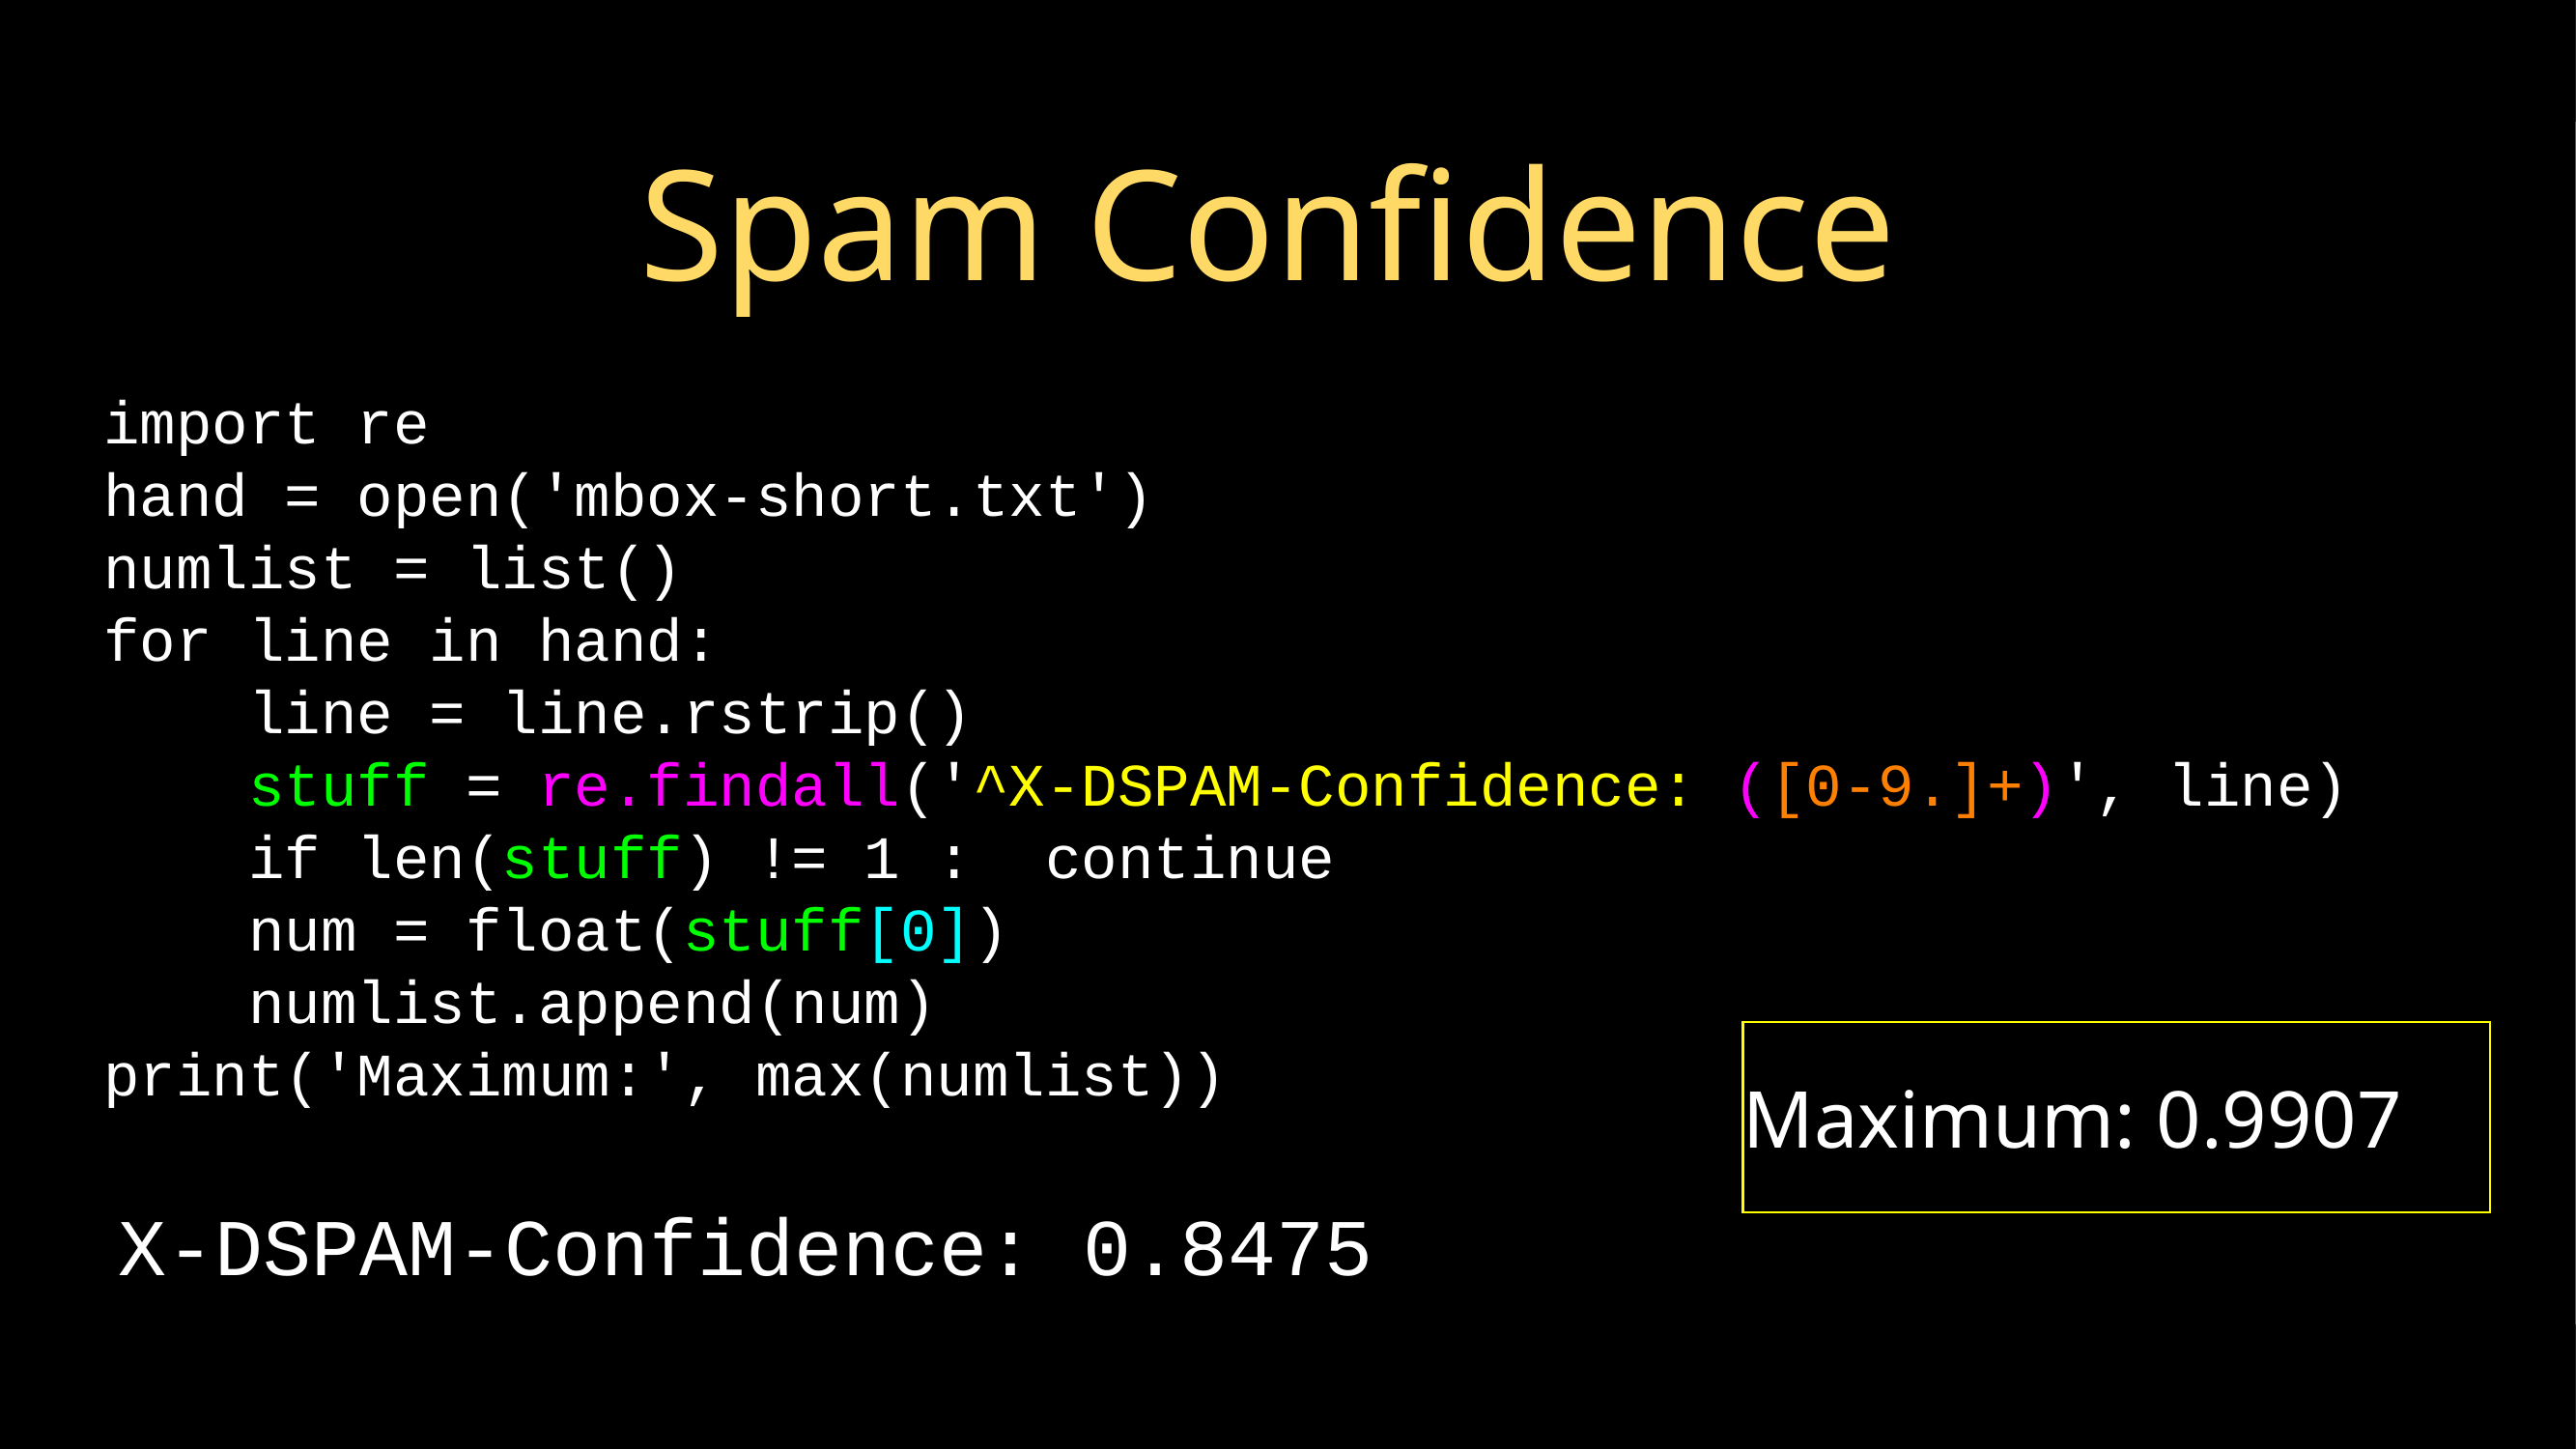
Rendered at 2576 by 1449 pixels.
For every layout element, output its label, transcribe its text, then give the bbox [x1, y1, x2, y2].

text_box import re hand = open('mbox-short.txt') numlist = list() for line in hand: line = line.rstrip() stuff = re.findall('^X-DSPAM-Confidence: ([0-9.]+)', line) if len(stuff) != 1 : continue num = float(stuff[0]) numlist.append(num) print('Maximum:', max(numlist)) [103, 355, 2416, 1137]
title Spam Confidence [408, 82, 2128, 355]
text_box Maximum: 0.9907 [1742, 1021, 2491, 1212]
text_box X-DSPAM-Confidence: 0.8475 [103, 1180, 1786, 1322]
